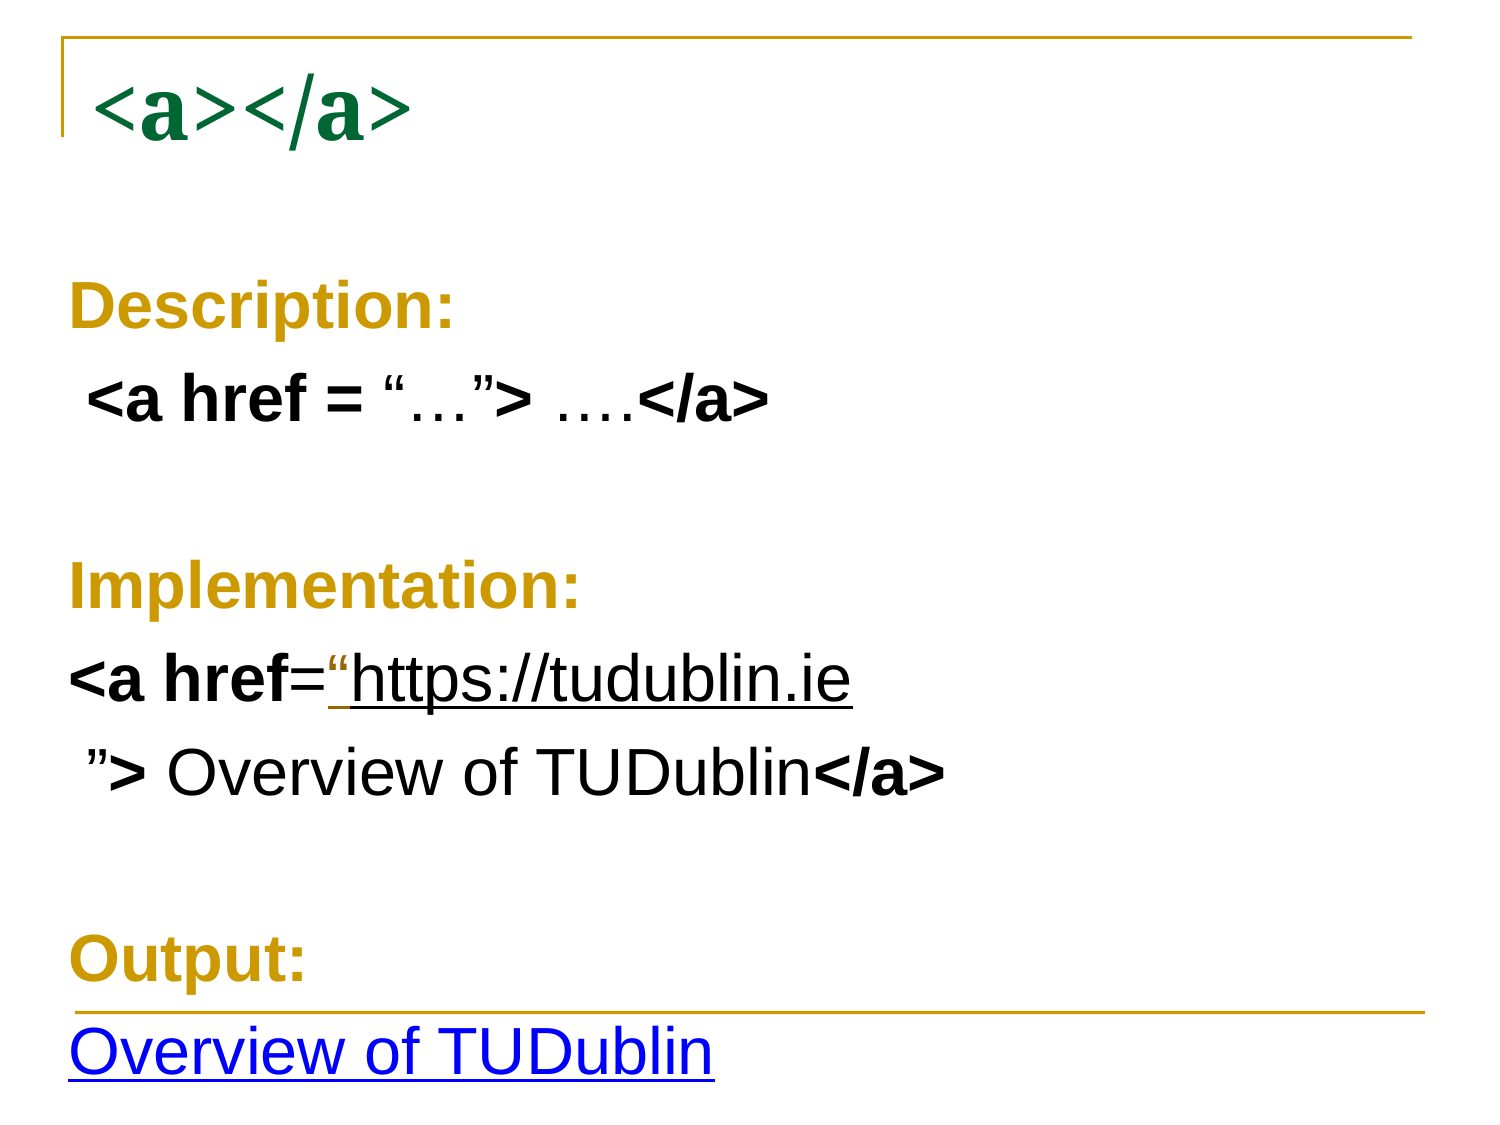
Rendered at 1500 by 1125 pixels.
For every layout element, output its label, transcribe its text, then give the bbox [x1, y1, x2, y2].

list Description: <a href = “…”> ….</a> Implementation: <a href=“https://tudublin.ie ”> Overview of TUDublin</a> Output: Overview of TUDublin [53, 160, 1447, 881]
title <a></a> [75, 45, 1425, 160]
